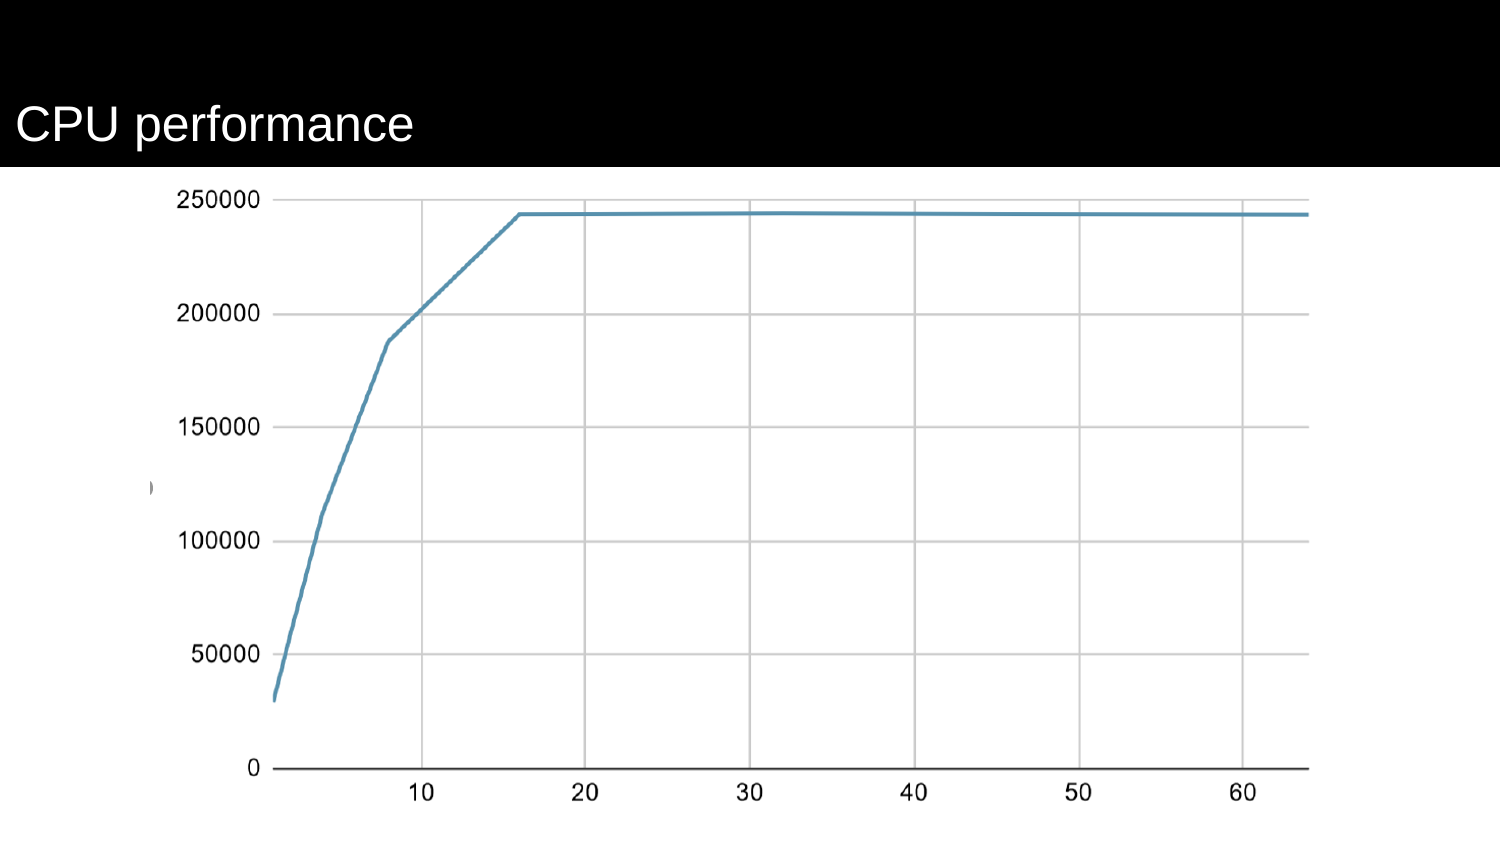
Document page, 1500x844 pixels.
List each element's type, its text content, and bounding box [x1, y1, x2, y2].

title CPU performance [0, 0, 1500, 167]
picture [149, 181, 1330, 809]
